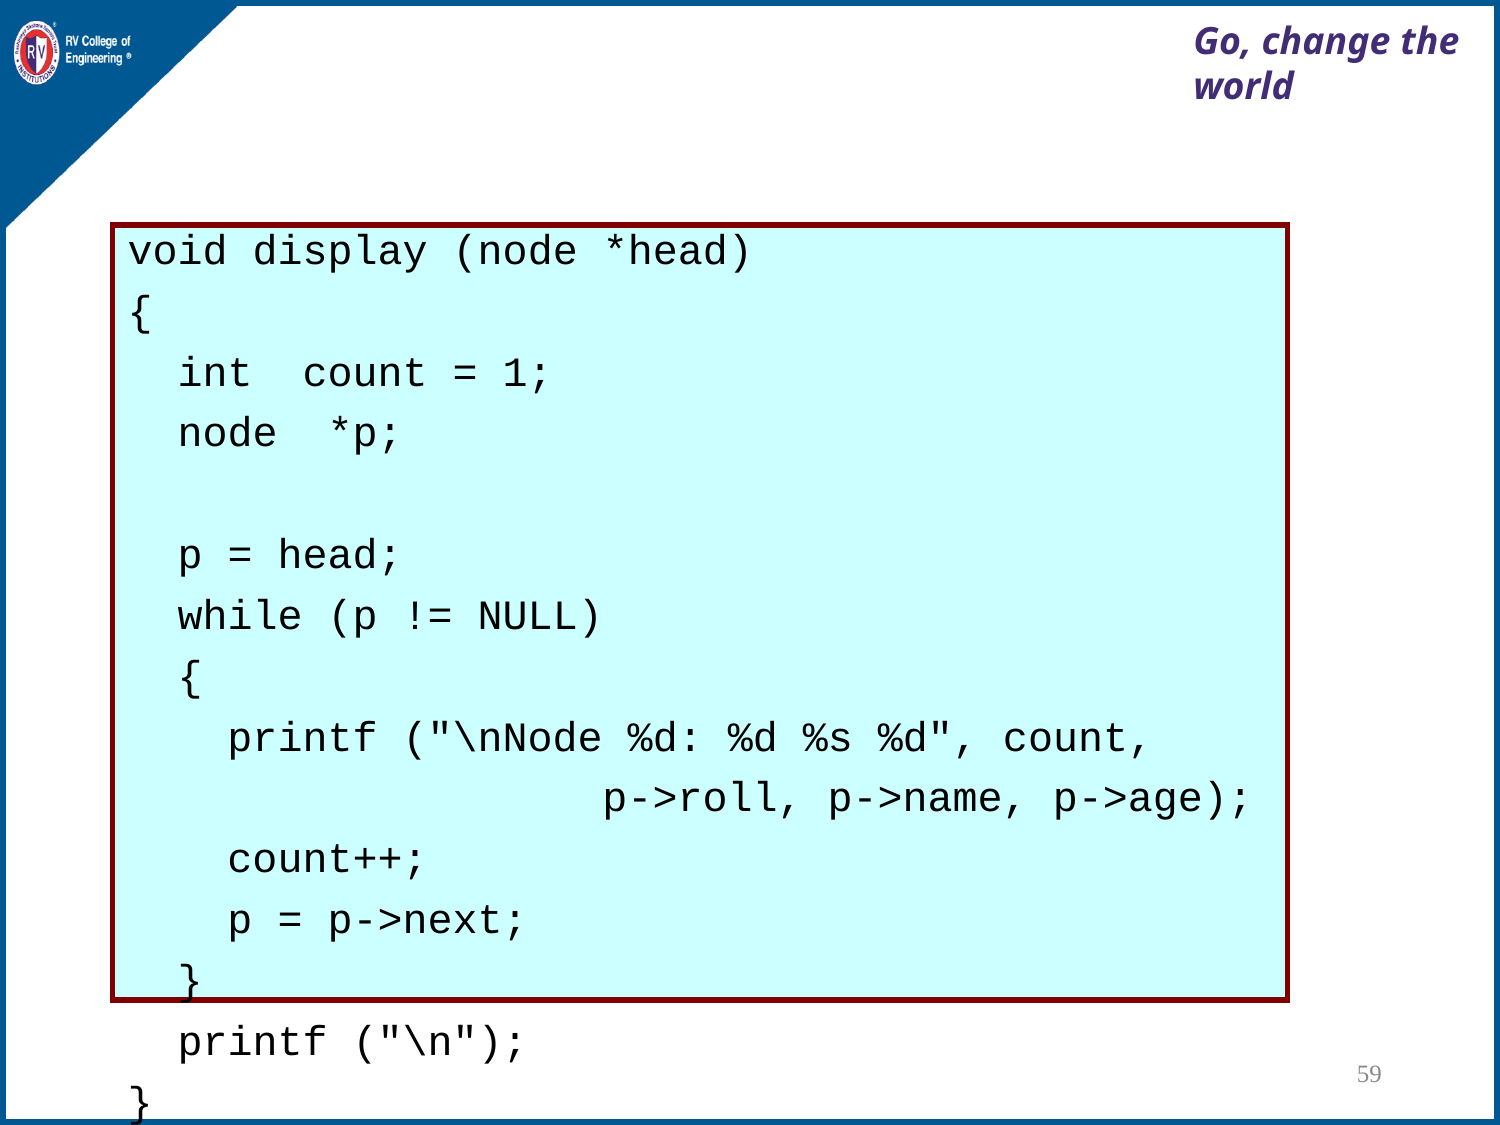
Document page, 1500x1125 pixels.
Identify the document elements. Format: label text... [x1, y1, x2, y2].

list void display (node *head) { int count = 1; node *p; p = head; while (p != NULL) { printf ("\nNode %d: %d %s %d", count, p->roll, p->name, p->age); count++; p = p->next; } printf ("\n"); } [112, 224, 1288, 1000]
slide_number ‹#› [1059, 1042, 1397, 1103]
picture [1, 6, 237, 232]
